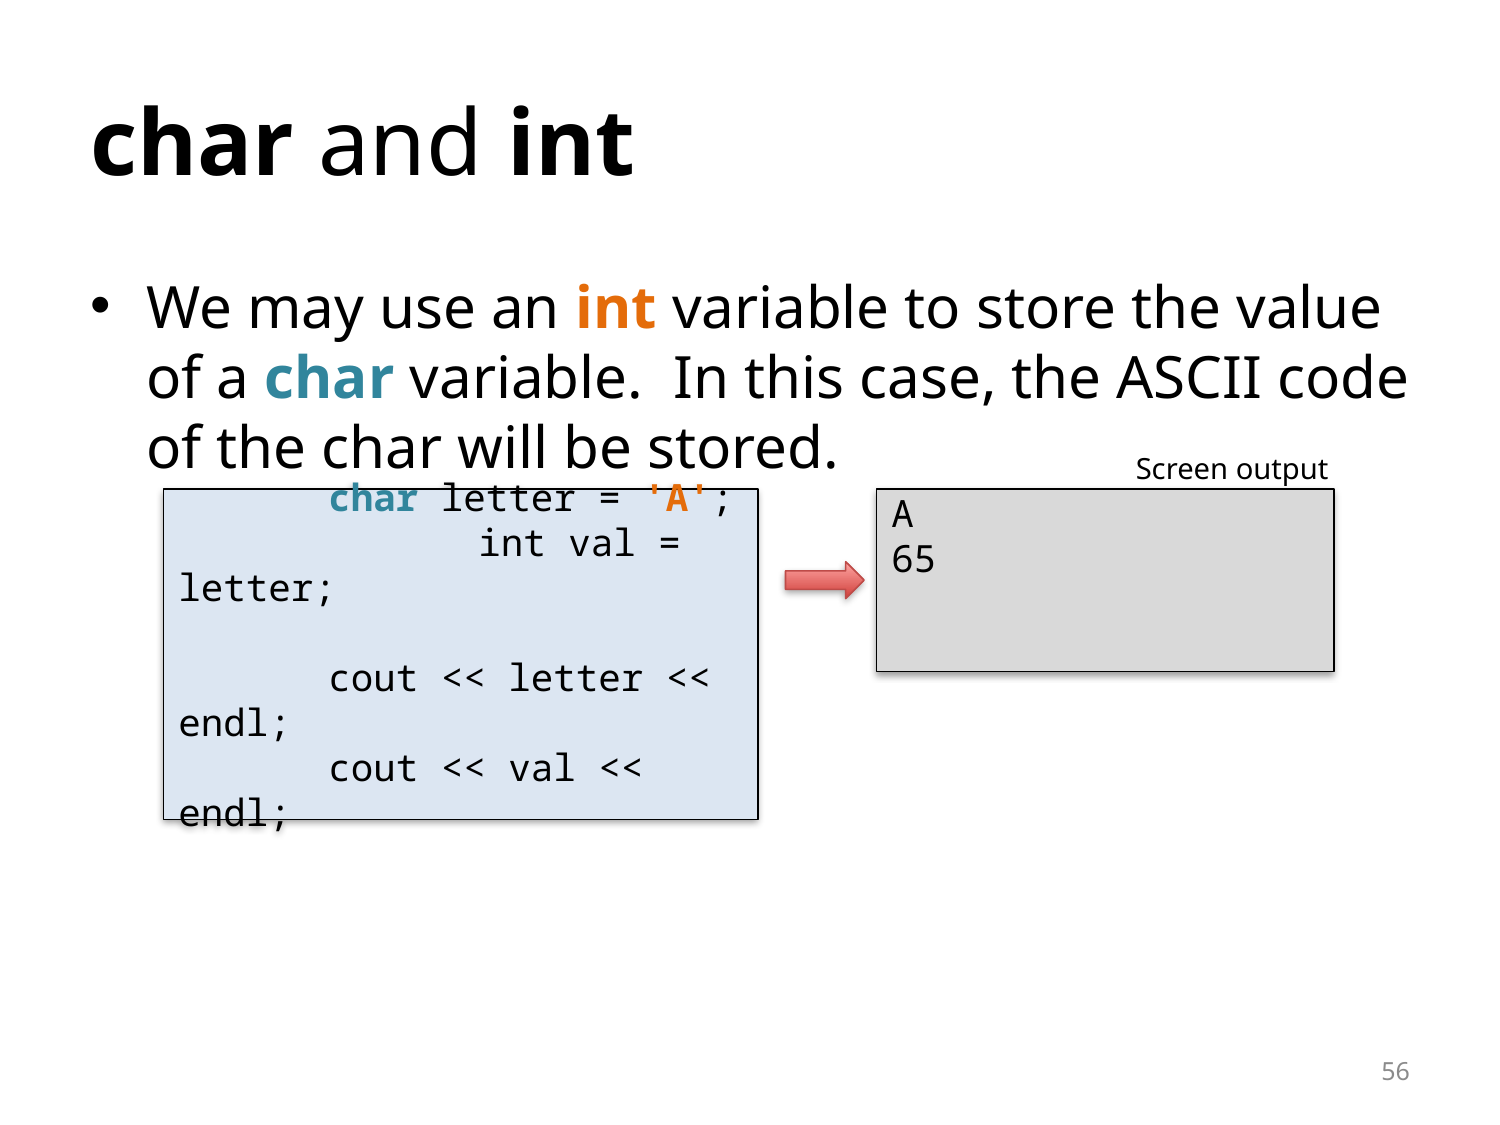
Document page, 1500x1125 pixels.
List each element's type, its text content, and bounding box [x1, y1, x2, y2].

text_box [876, 443, 1362, 672]
slide_number 56 [1074, 1042, 1425, 1103]
text_box [784, 560, 865, 600]
title char and int [75, 45, 1425, 233]
text_box char letter = 'A'; int val = letter; cout << letter << endl; cout << val << endl; [163, 488, 759, 820]
list We may use an int variable to store the value of a char variable. In this case, the ASCII code of the char will be stored. [75, 262, 1425, 1005]
